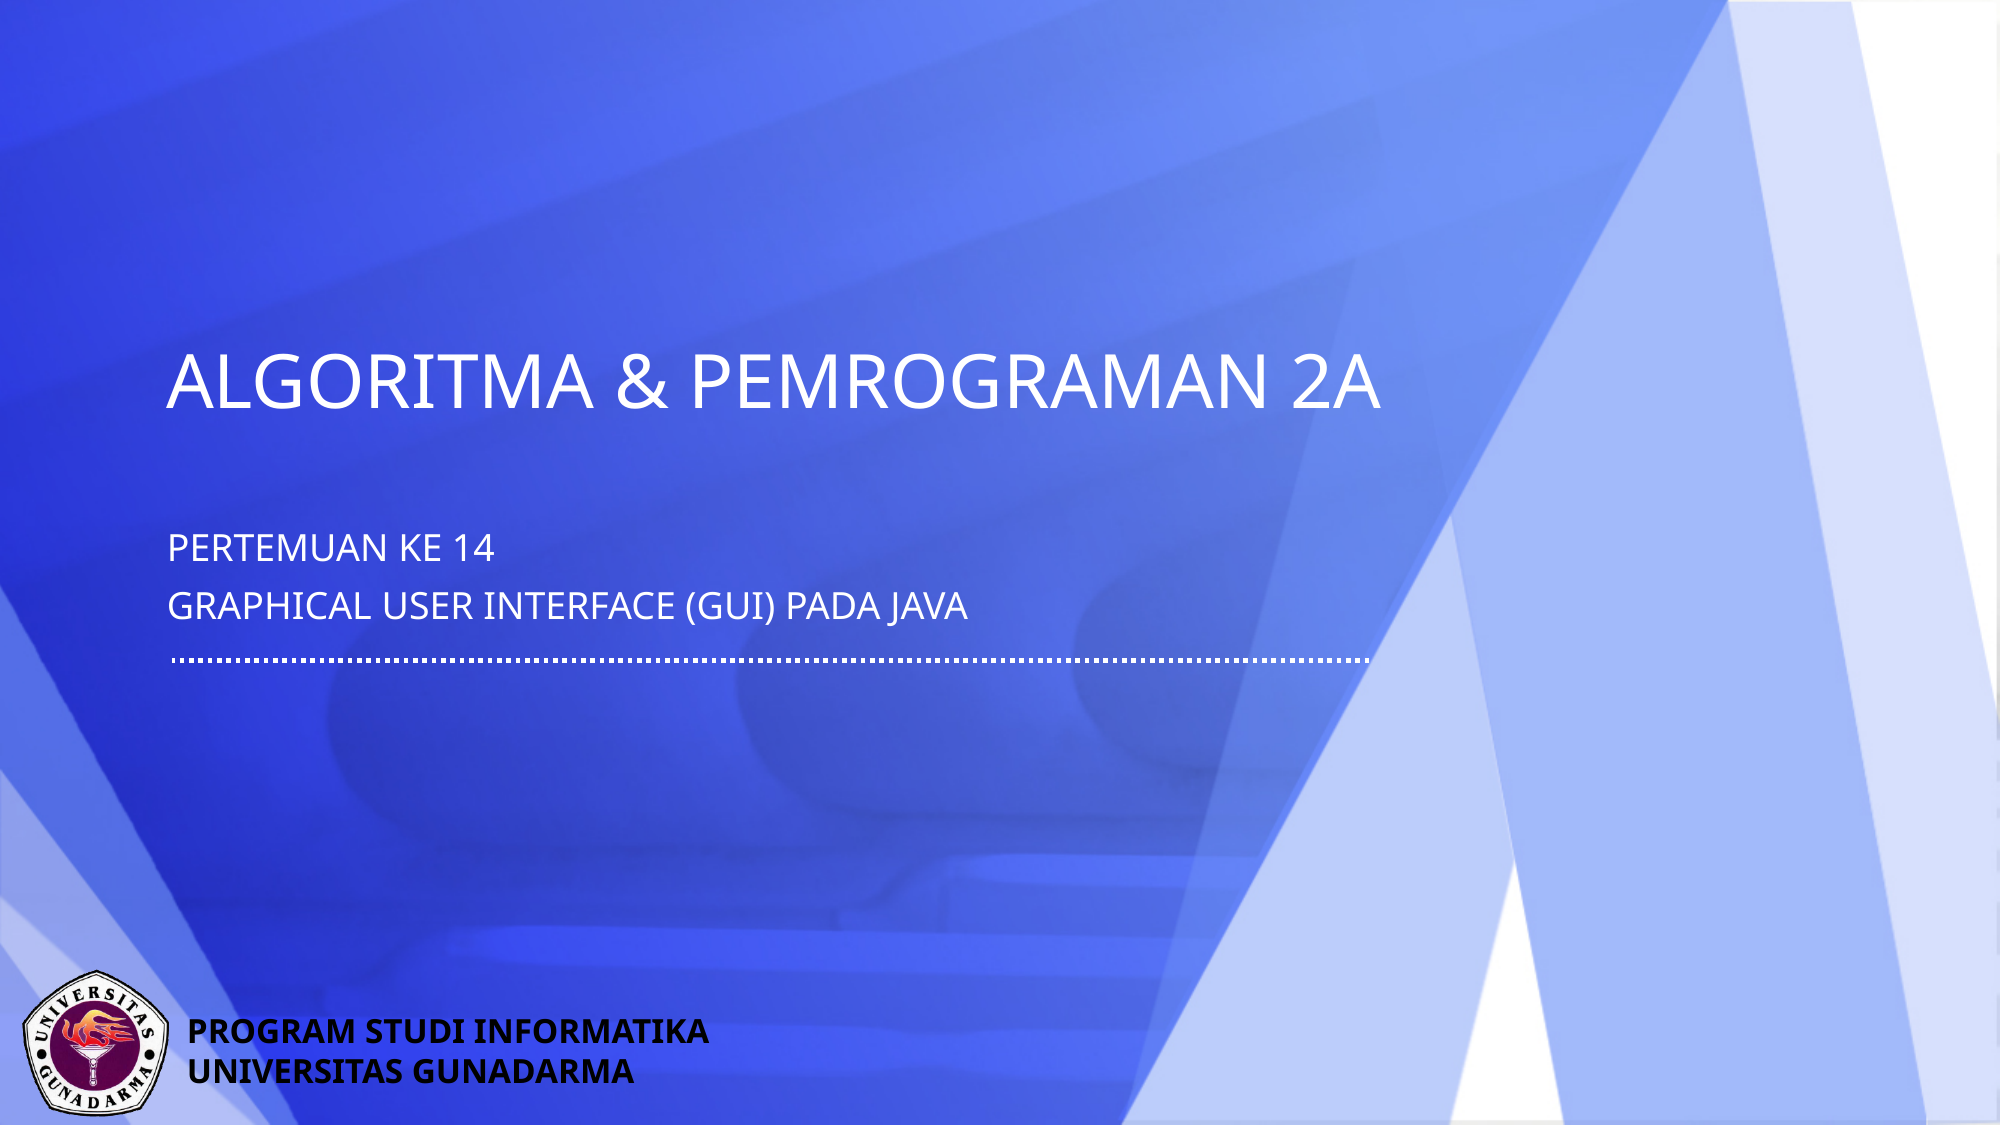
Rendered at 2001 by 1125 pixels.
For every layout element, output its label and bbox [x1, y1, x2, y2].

text_box [13, 963, 1157, 1121]
picture [0, 0, 2000, 1125]
